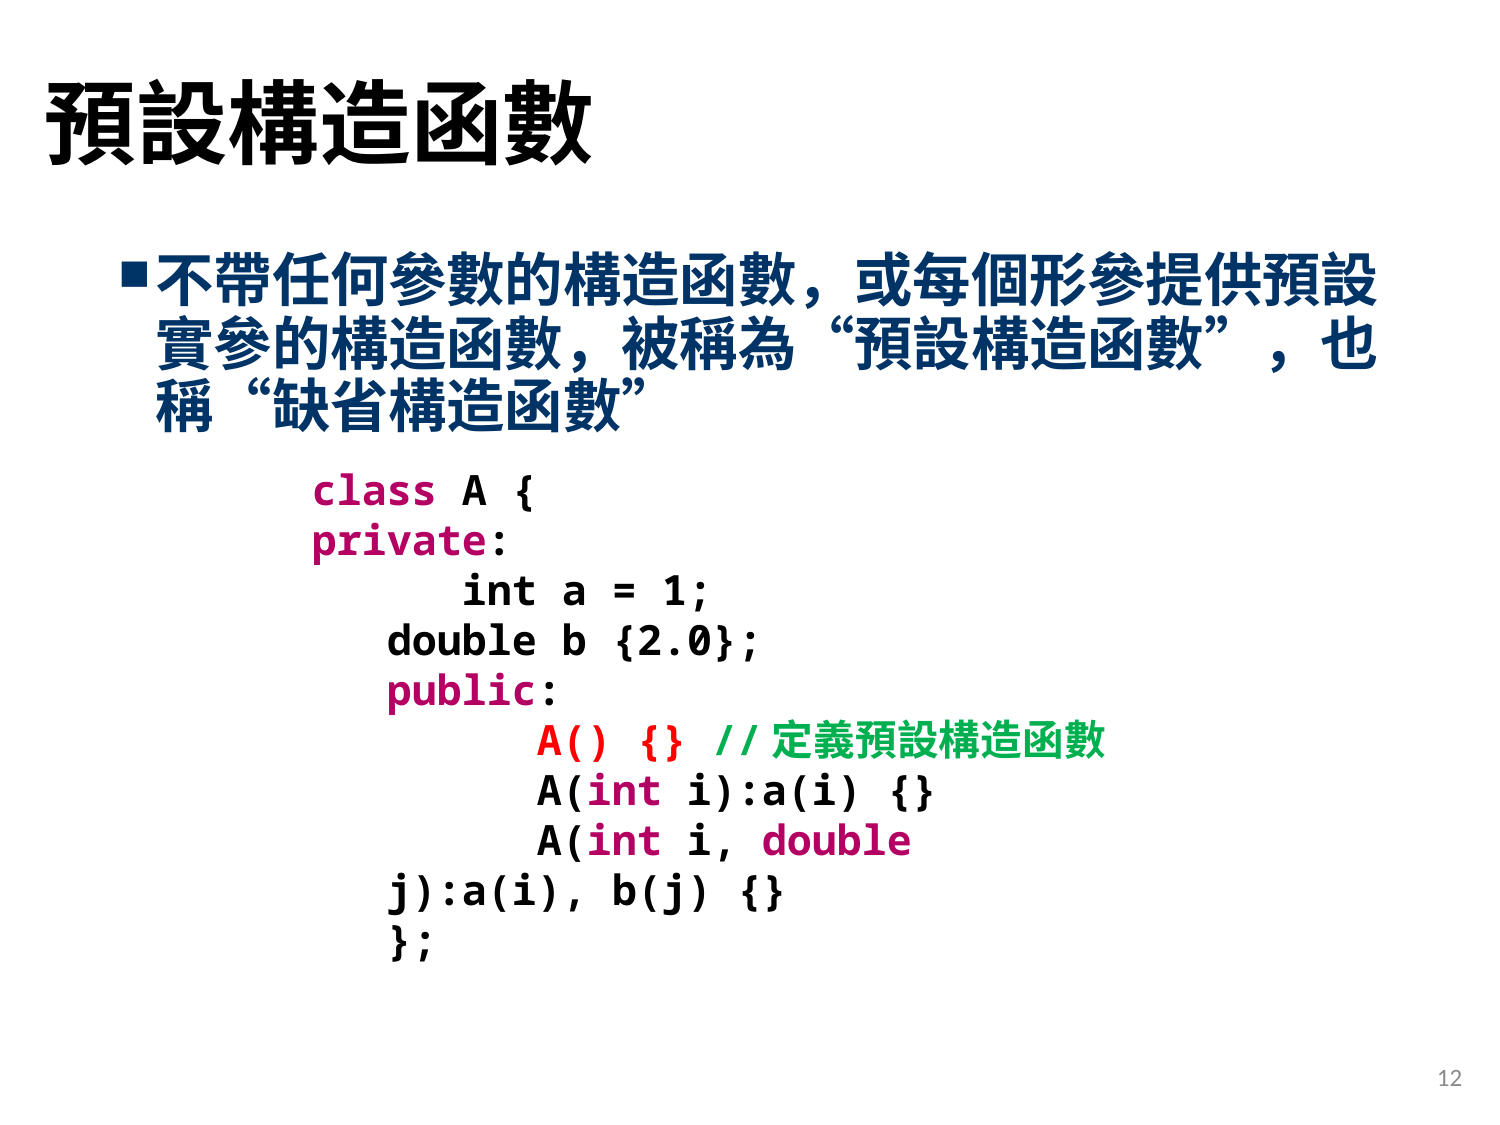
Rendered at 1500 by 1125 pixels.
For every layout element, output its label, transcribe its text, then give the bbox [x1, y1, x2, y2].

slide_number 12 [1139, 1046, 1478, 1107]
list 不帶任何參數的構造函數，或每個形參提供預設實參的構造函數，被稱為“預設構造函數”，也稱“缺省構造函數” [103, 244, 1424, 1071]
text_box class A { private: int a = 1; double b {2.0}; public: A() {} //定義預設構造函數 A(int i):a(i) {} A(int i, double j):a(i), b(j) {} }; [297, 456, 1136, 972]
title 預設構造函數 [29, 19, 1324, 237]
